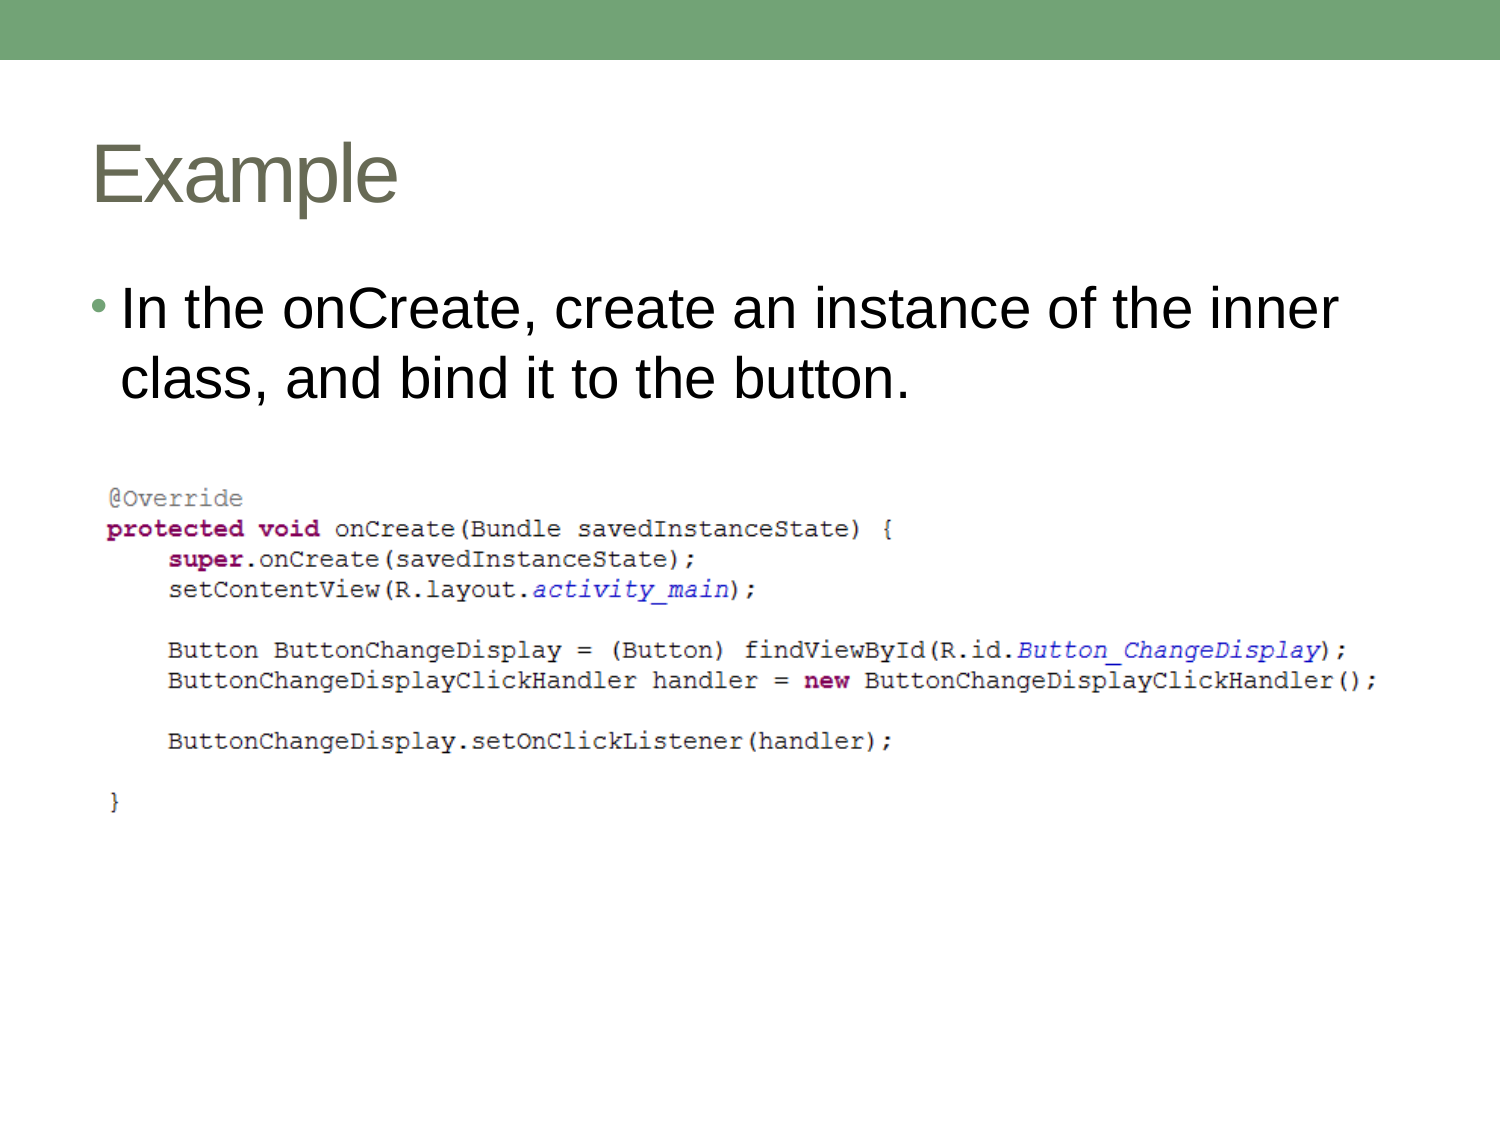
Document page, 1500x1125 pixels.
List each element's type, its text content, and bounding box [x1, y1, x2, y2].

list In the onCreate, create an instance of the inner class, and bind it to the button. [75, 262, 1425, 1063]
picture [88, 479, 1442, 847]
title Example [75, 87, 1425, 250]
